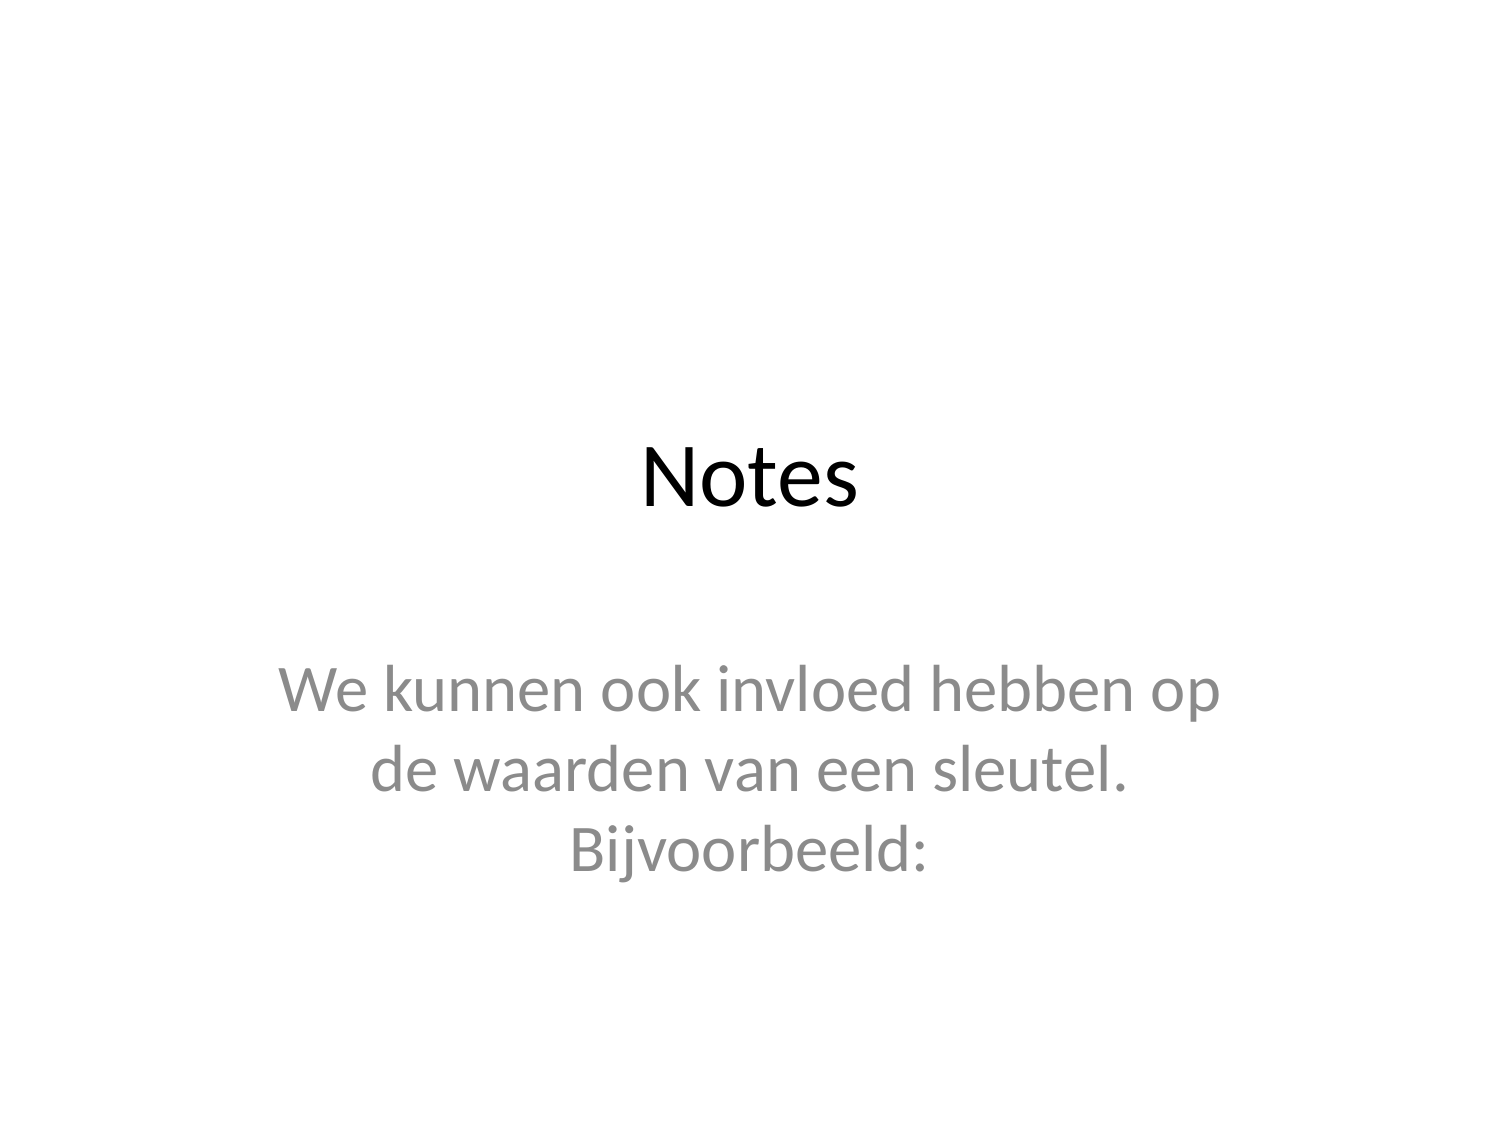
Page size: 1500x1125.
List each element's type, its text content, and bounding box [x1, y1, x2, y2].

subtitle We kunnen ook invloed hebben op de waarden van een sleutel. Bijvoorbeeld: [225, 637, 1275, 925]
title Notes [112, 349, 1388, 591]
